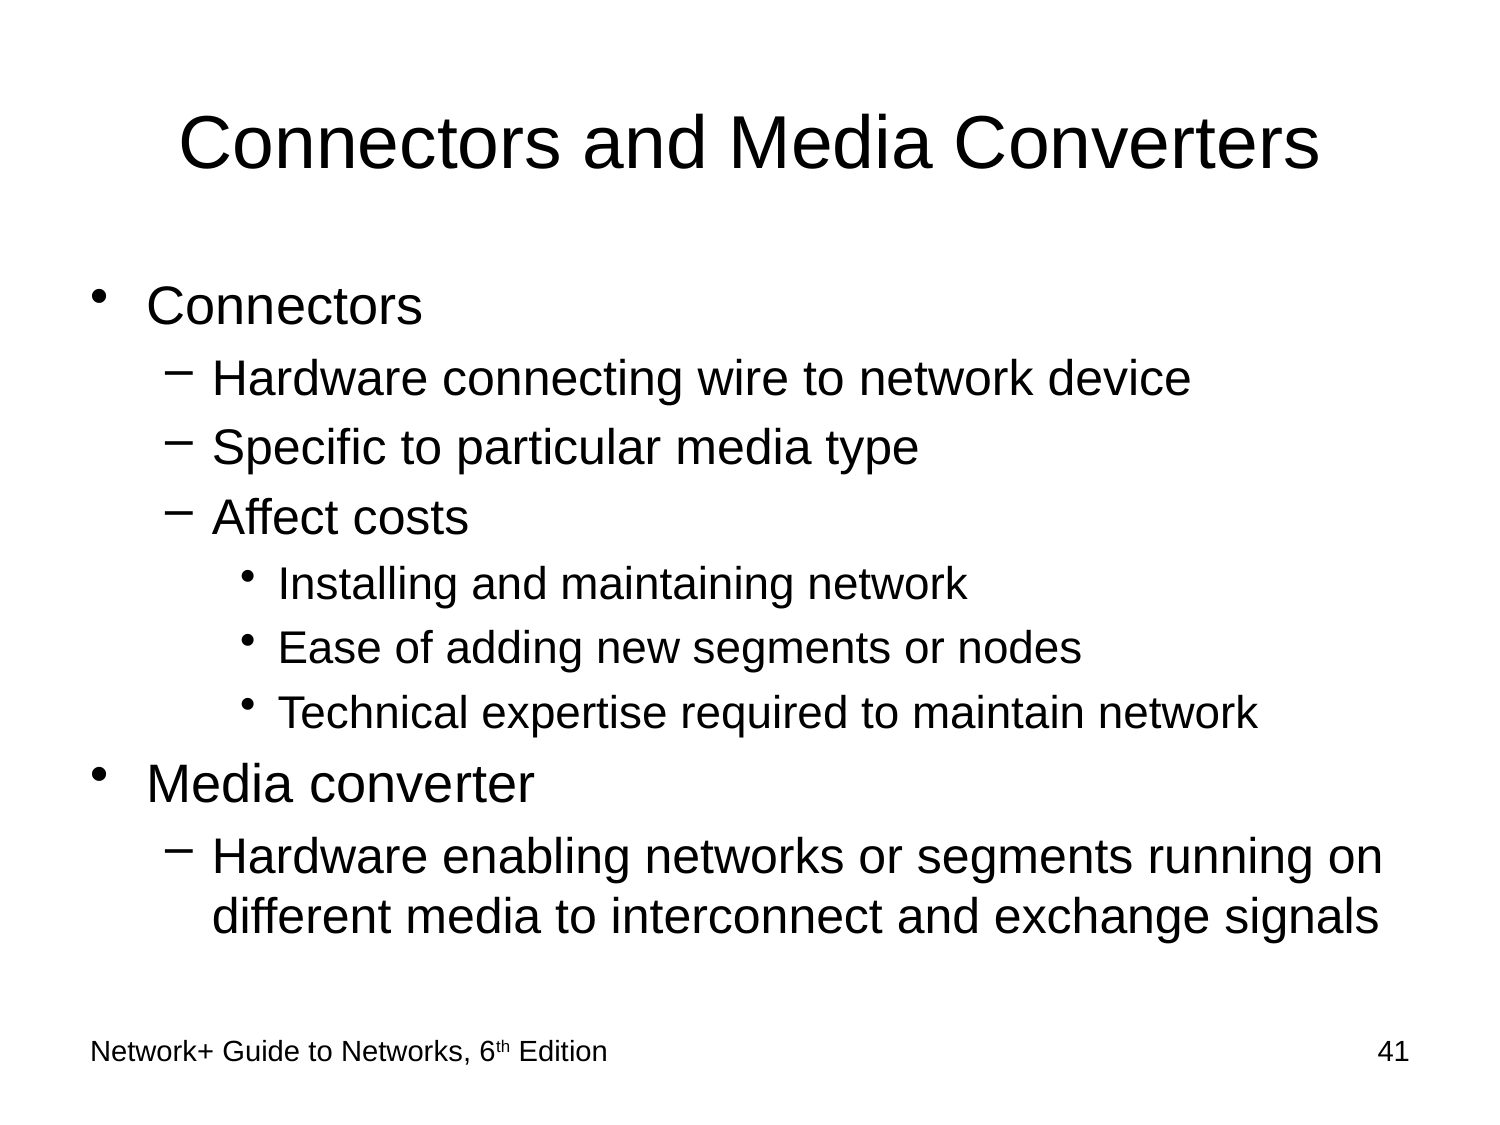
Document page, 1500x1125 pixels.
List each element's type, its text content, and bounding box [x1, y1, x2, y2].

slide_number 41 [1074, 1024, 1426, 1103]
title Connectors and Media Converters [75, 45, 1425, 233]
list Connectors Hardware connecting wire to network device Specific to particular media type Affect costs Installing and maintaining network Ease of adding new segments or nodes Technical expertise required to maintain network Media converter Hardware enabling networks or segments running on different media to interconnect and exchange signals [75, 262, 1425, 1005]
footer Network+ Guide to Networks, 6th Edition [74, 1024, 988, 1103]
